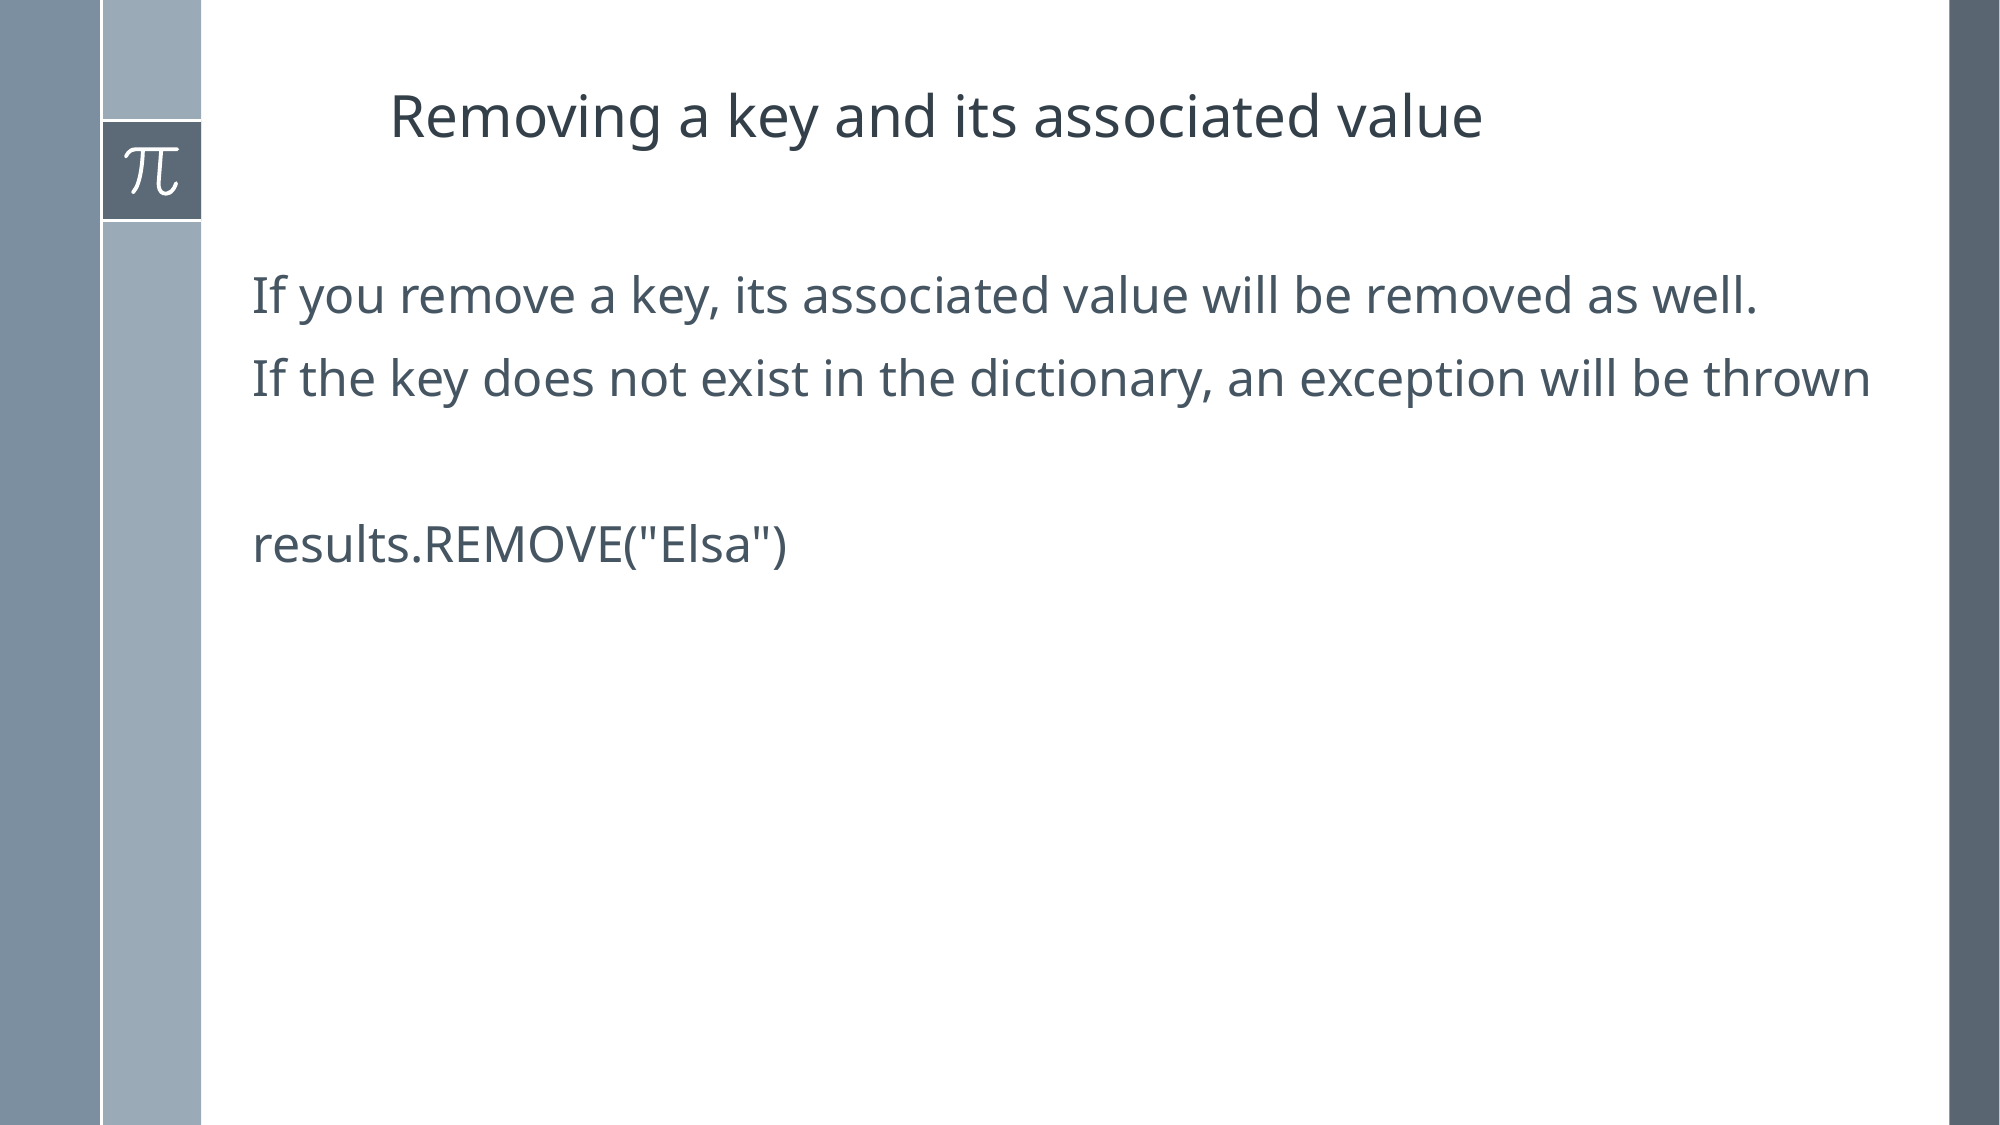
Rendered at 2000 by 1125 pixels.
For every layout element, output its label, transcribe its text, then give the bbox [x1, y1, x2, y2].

title Removing a key and its associated value [374, 50, 1564, 158]
list If you remove a key, its associated value will be removed as well. If the key does not exist in the dictionary, an exception will be thrown results.REMOVE("Elsa") [237, 262, 1914, 688]
